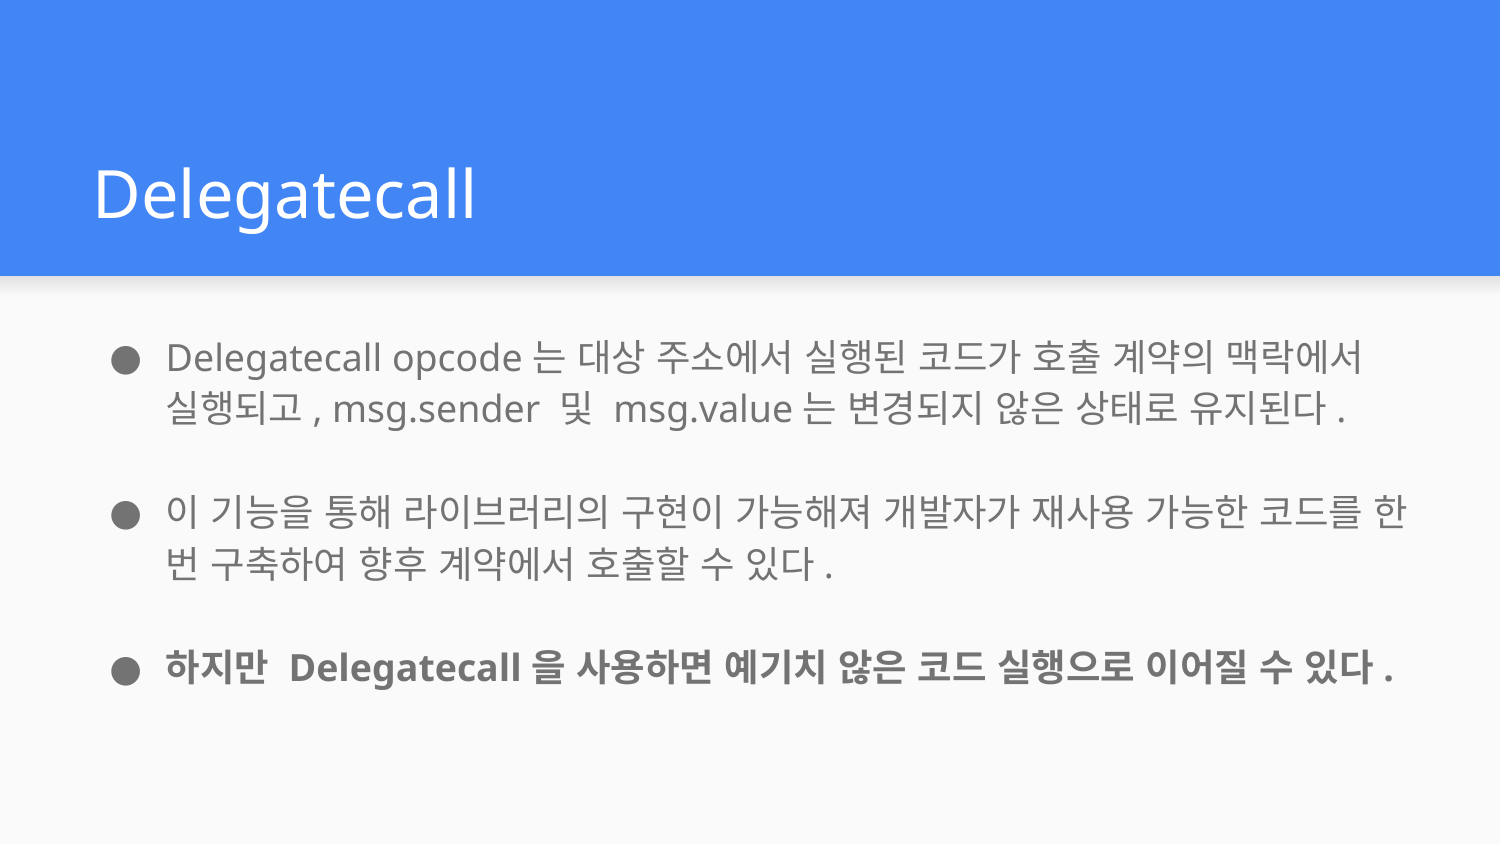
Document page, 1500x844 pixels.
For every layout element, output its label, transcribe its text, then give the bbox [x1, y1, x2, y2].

title Delegatecall [77, 121, 1427, 248]
list Delegatecall opcode는 대상 주소에서 실행된 코드가 호출 계약의 맥락에서 실행되고, msg.sender 및 msg.value는 변경되지 않은 상태로 유지된다. 이 기능을 통해 라이브러리의 구현이 가능해져 개발자가 재사용 가능한 코드를 한 번 구축하여 향후 계약에서 호출할 수 있다. 하지만 Delegatecall을 사용하면 예기치 않은 코드 실행으로 이어질 수 있다. [75, 311, 1427, 827]
